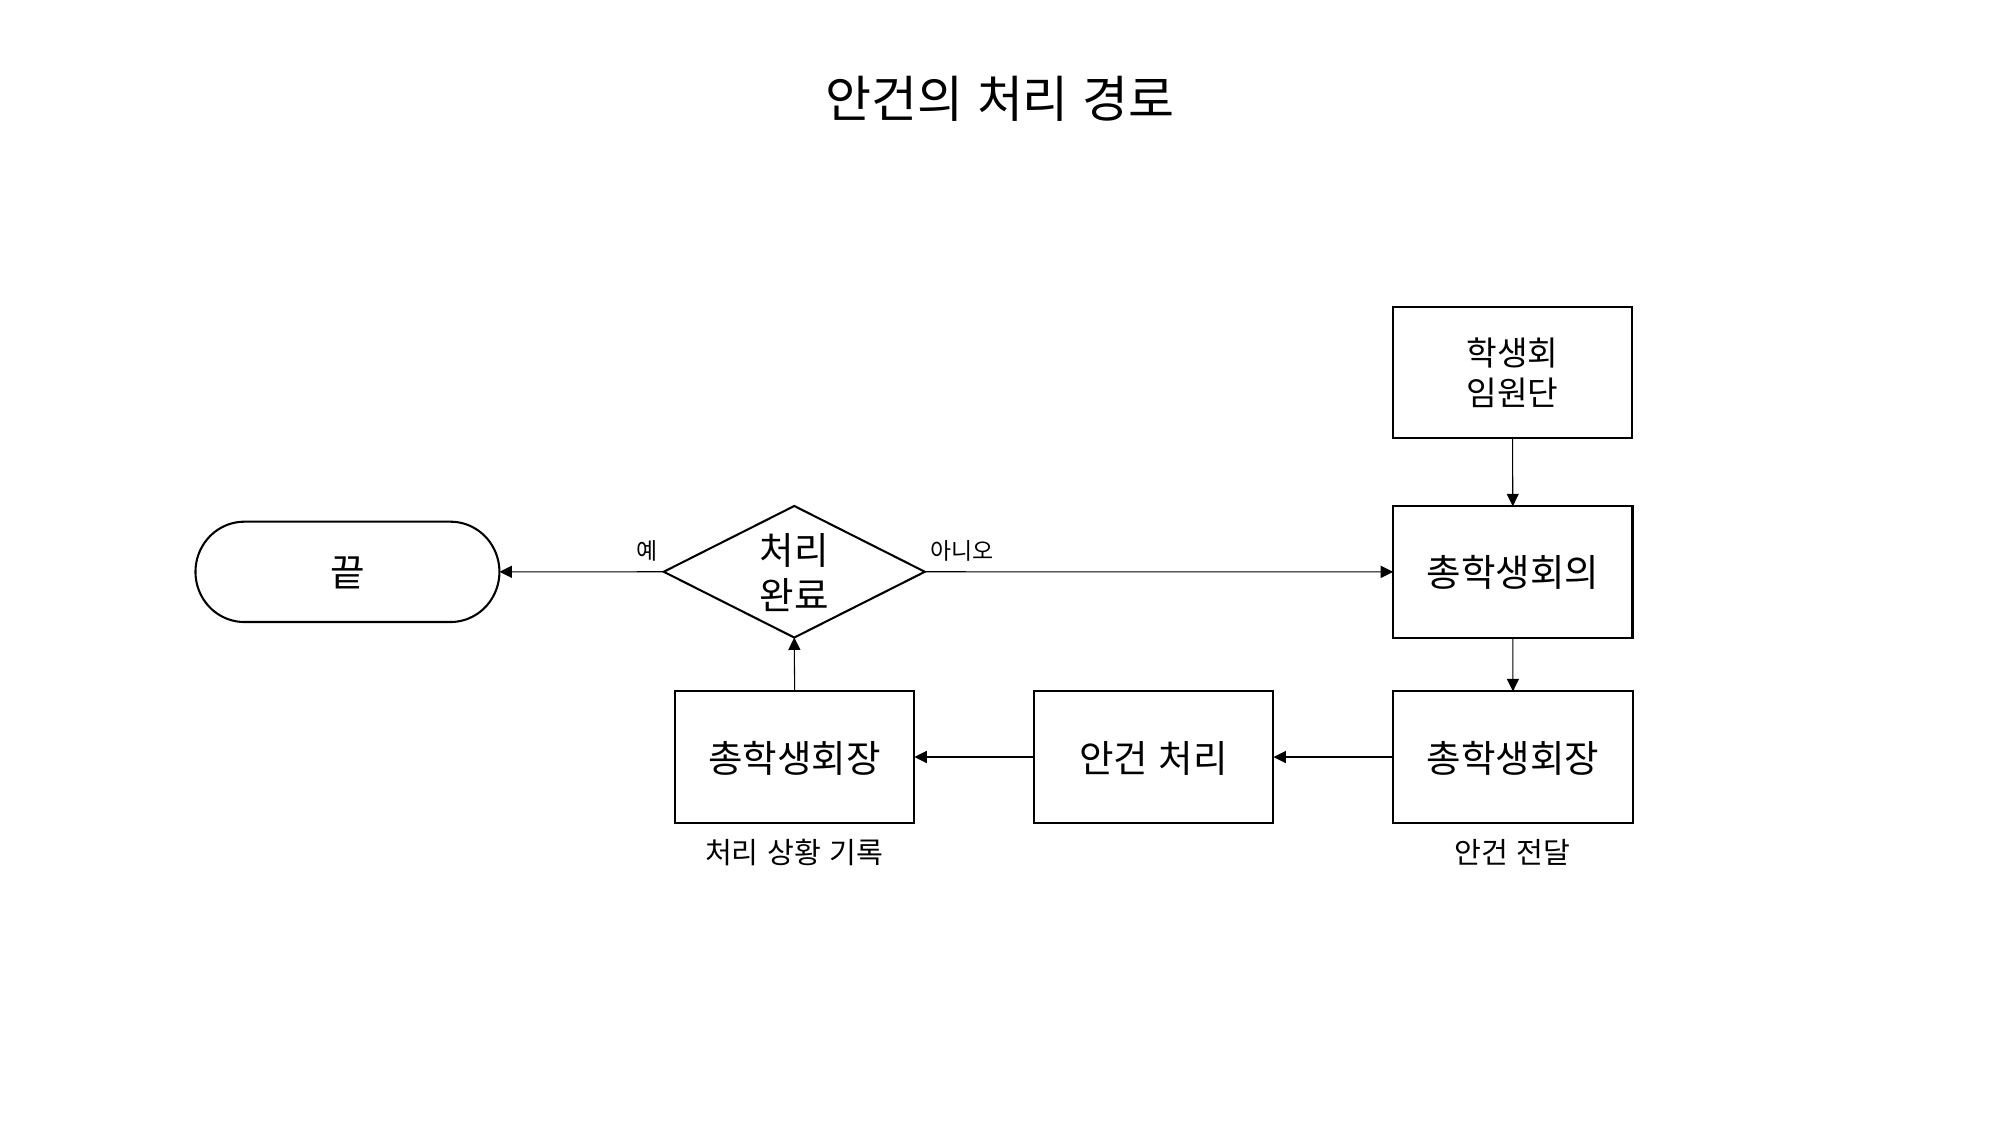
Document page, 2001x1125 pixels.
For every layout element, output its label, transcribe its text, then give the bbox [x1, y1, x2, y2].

text_box 처리 상황 기록 [690, 826, 899, 877]
text_box 아니오 [915, 528, 1010, 572]
text_box 안건의 처리 경로 [810, 60, 1190, 135]
text_box 끝 [194, 520, 501, 624]
text_box 예 [622, 528, 675, 572]
text_box 총학생회의 [1392, 505, 1634, 639]
text_box 처리 완료 [663, 504, 927, 639]
text_box 총학생회장 [1392, 690, 1634, 824]
text_box 총학생회장 [674, 690, 915, 824]
text_box 안건 전달 [1439, 826, 1586, 877]
text_box 학생회 임원단 [1392, 306, 1633, 439]
text_box 안건 처리 [1033, 690, 1274, 824]
